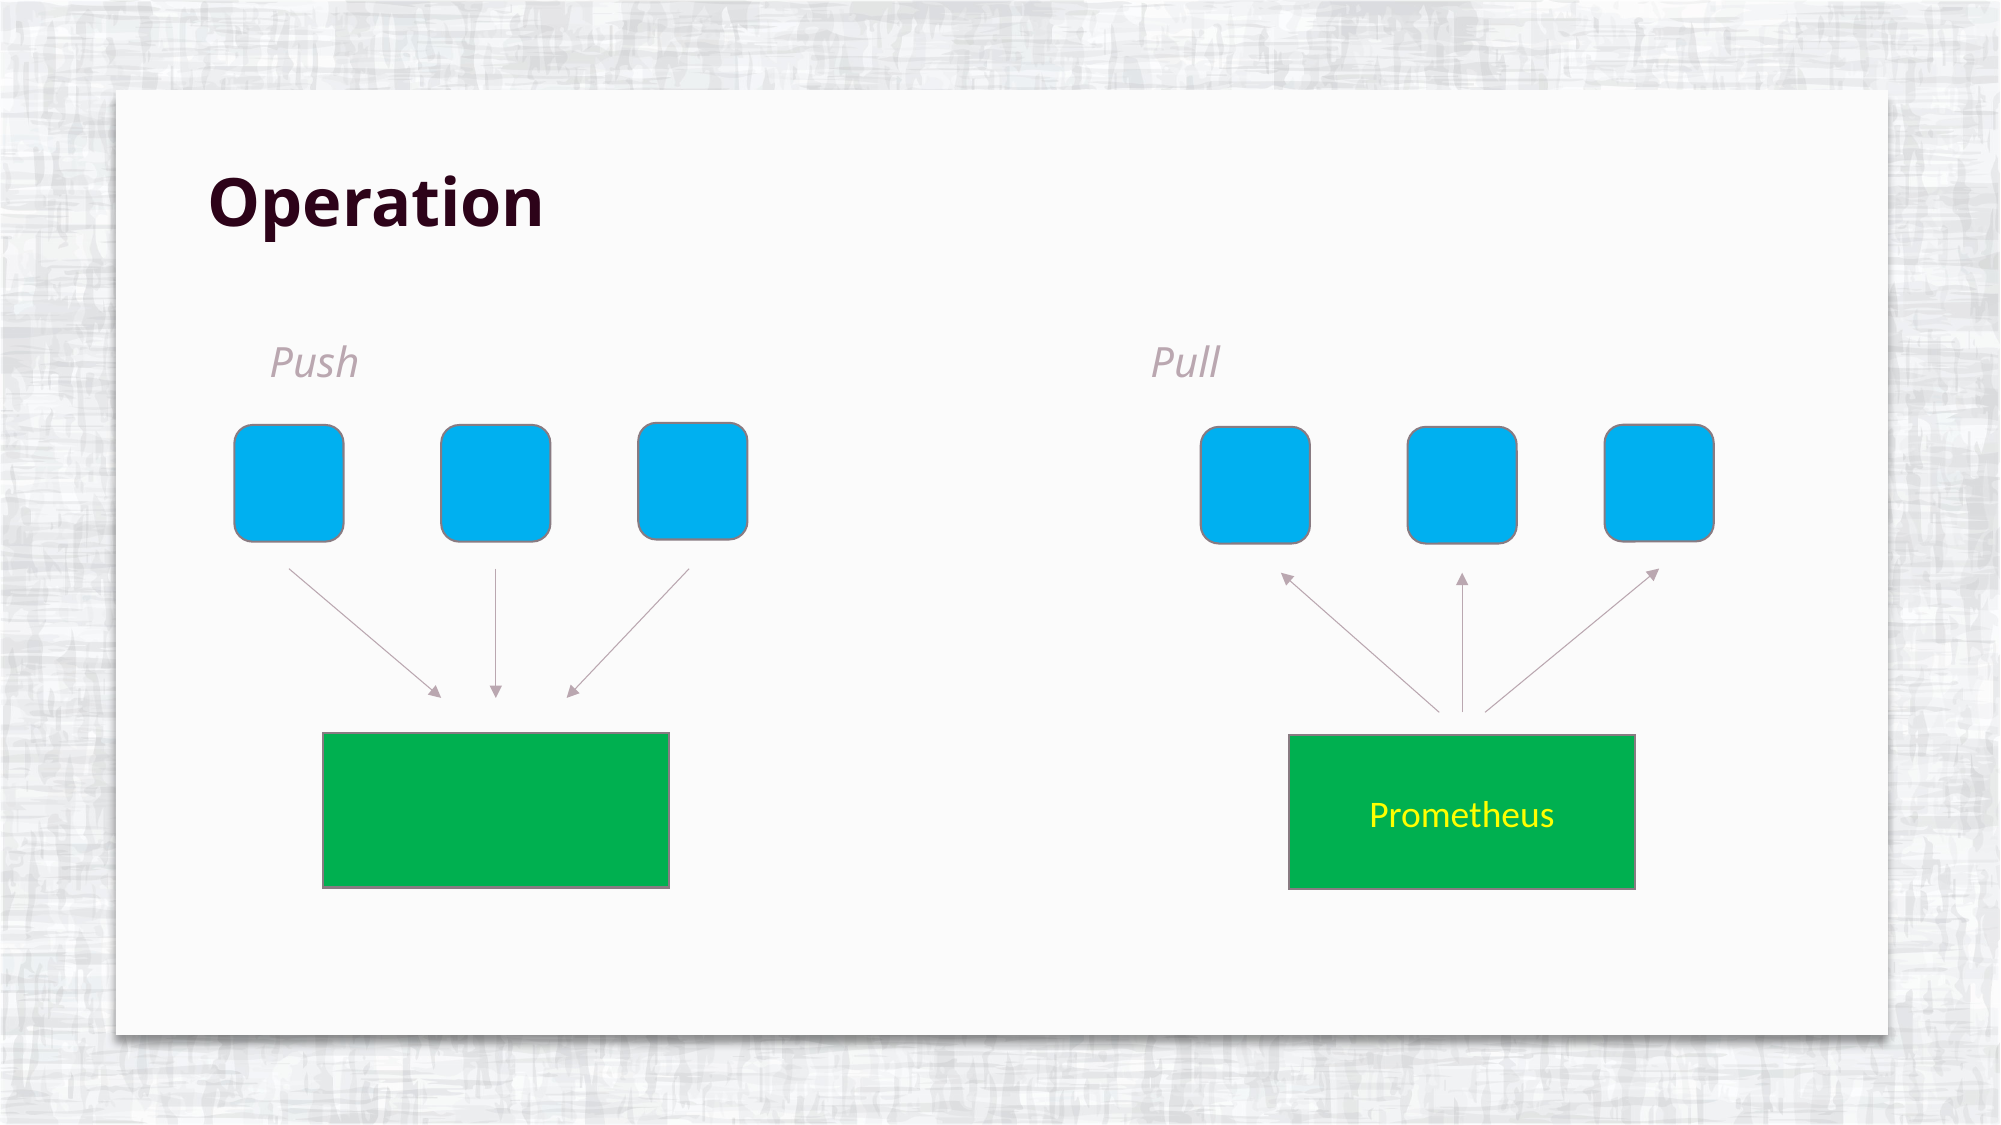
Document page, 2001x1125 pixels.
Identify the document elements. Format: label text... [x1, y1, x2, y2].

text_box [234, 328, 748, 888]
text_box [115, 89, 1889, 1036]
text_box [1135, 328, 1714, 890]
text_box Operation [192, 152, 1449, 248]
picture [0, 0, 2001, 1125]
